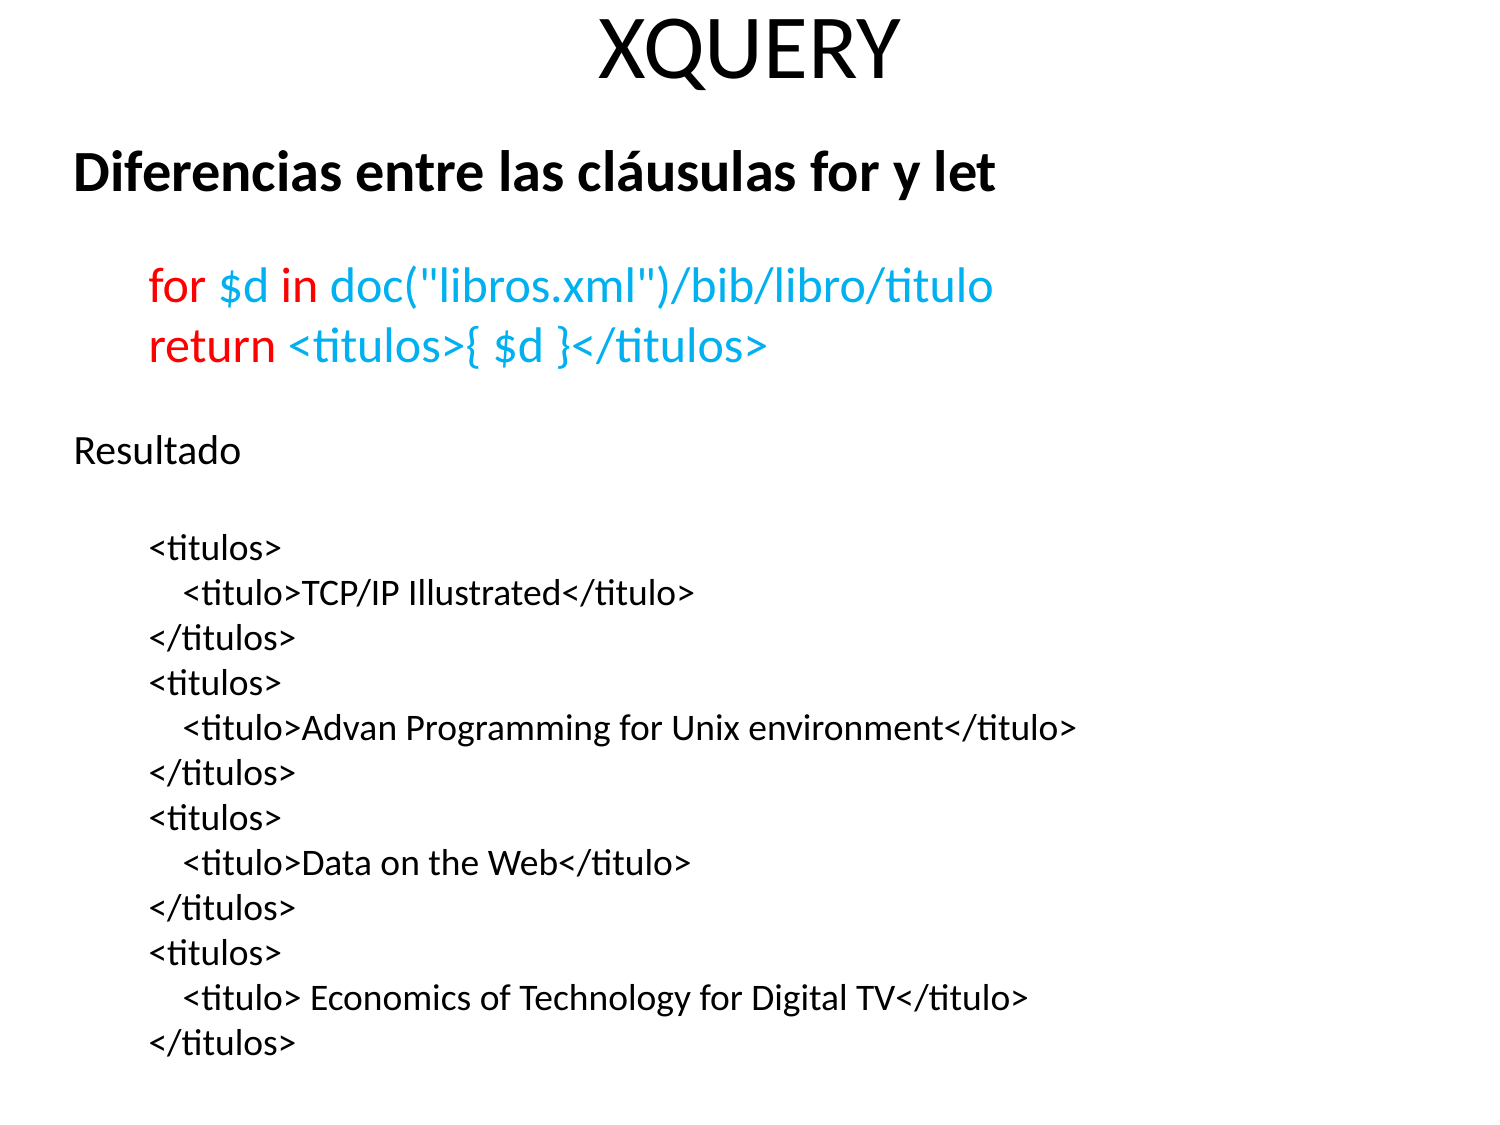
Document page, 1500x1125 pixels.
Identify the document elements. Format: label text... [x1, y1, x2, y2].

text_box Diferencias entre las cláusulas for y let for $d in doc("libros.xml")/bib/libro/titulo return <titulos>{ $d }</titulos> Resultado <titulos> <titulo>TCP/IP Illustrated</titulo> </titulos> <titulos> <titulo>Advan Programming for Unix environment</titulo> </titulos> <titulos> <titulo>Data on the Web</titulo> </titulos> <titulos> <titulo> Economics of Technology for Digital TV</titulo> </titulos> [58, 125, 1500, 1071]
title XQUERY [0, 0, 1500, 136]
